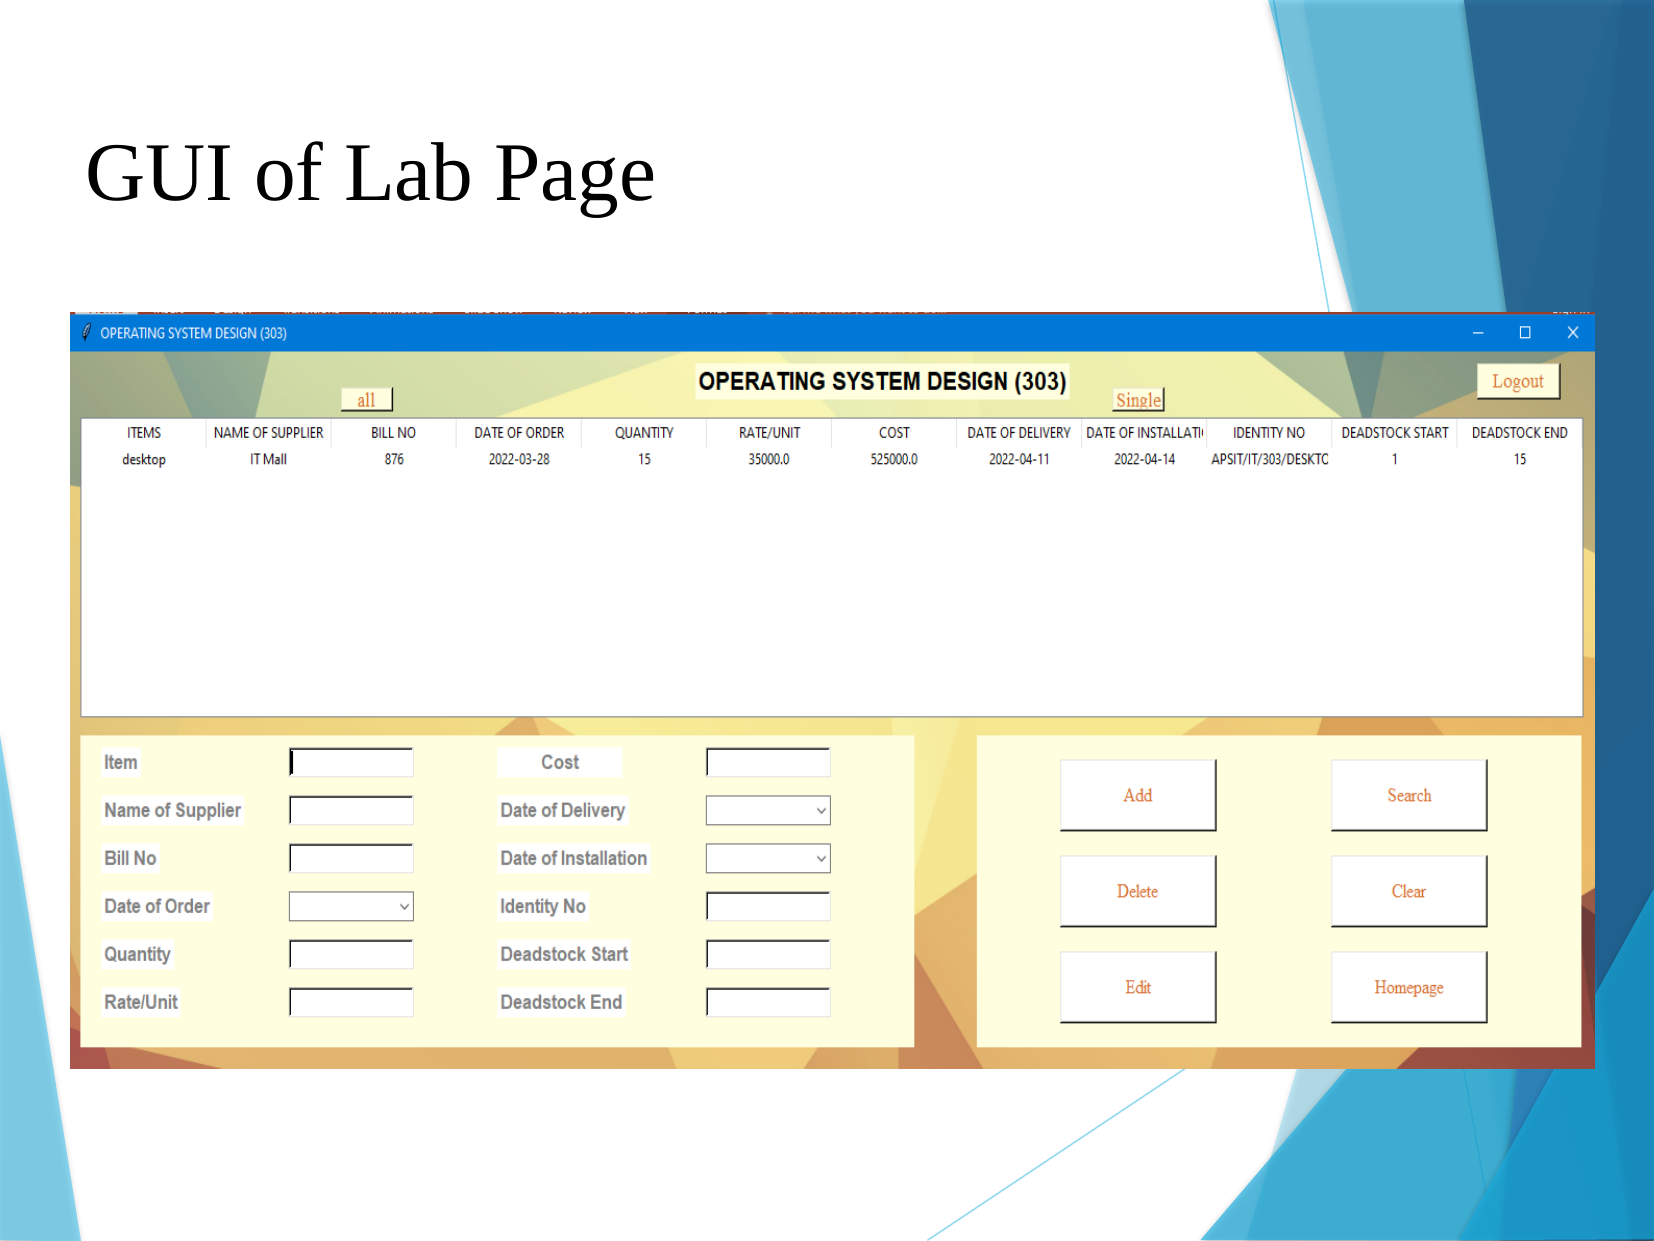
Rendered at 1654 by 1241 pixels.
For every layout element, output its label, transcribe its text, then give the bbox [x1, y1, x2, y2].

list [70, 312, 1596, 1070]
title GUI of Lab Page [70, 110, 1258, 254]
